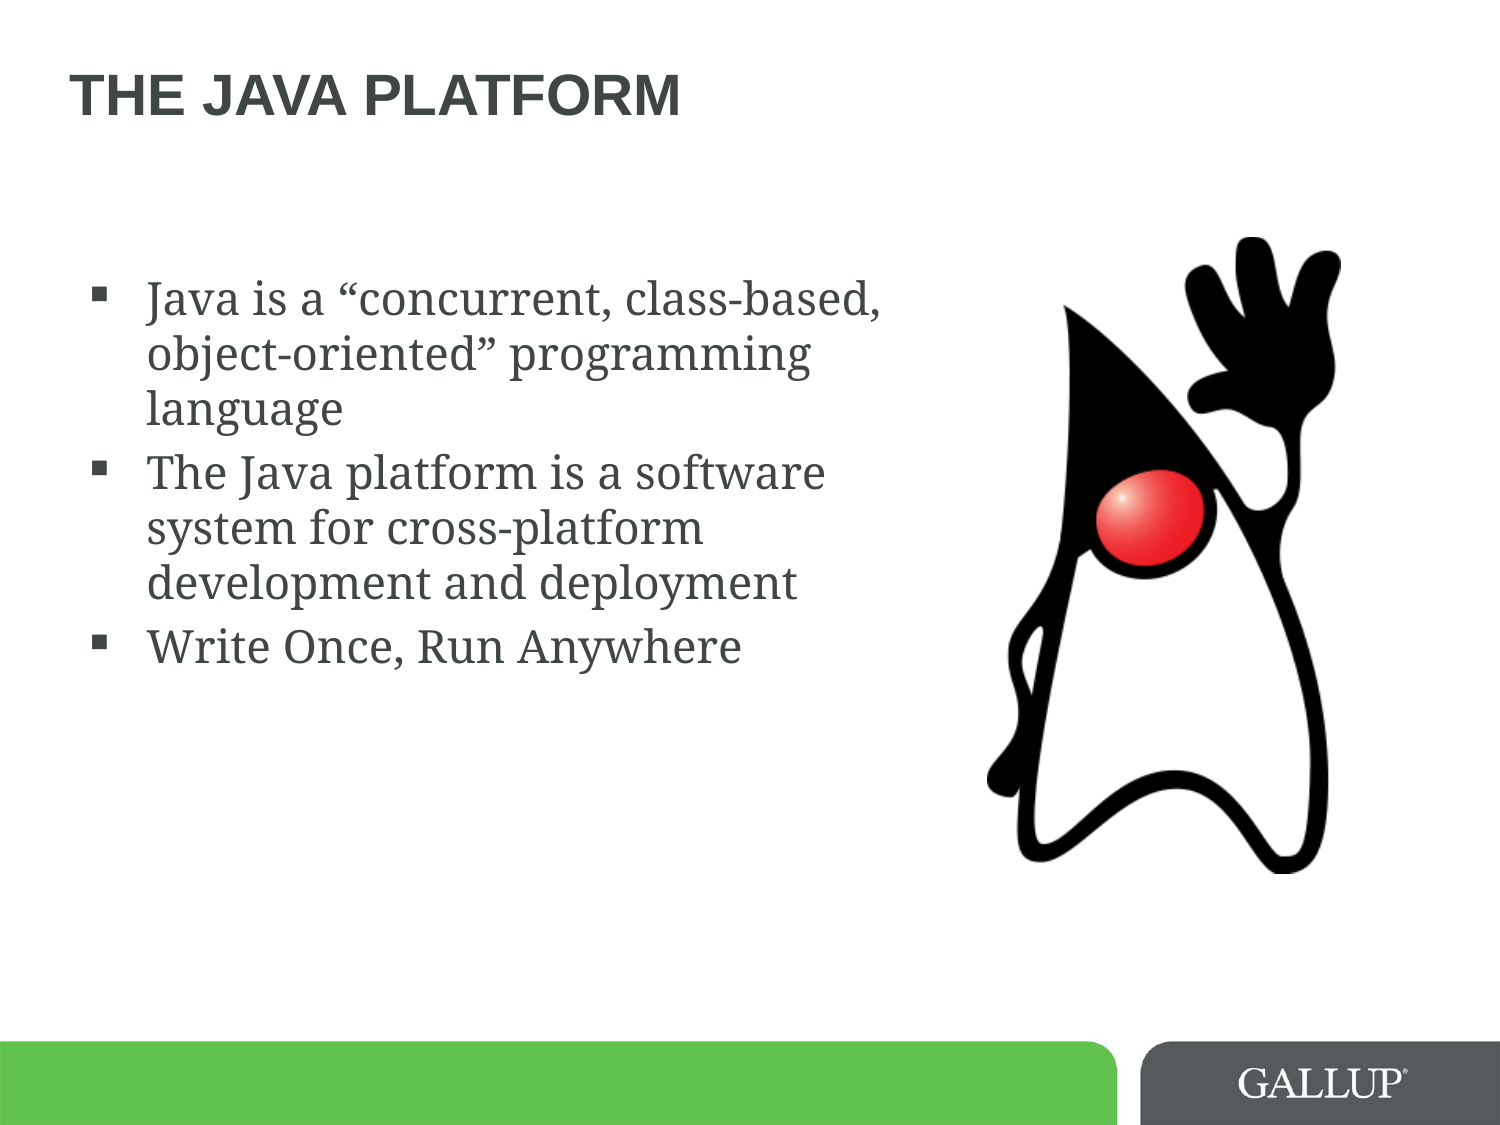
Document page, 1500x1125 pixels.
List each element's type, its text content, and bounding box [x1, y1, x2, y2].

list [987, 237, 1341, 874]
title The Java Platform [55, 49, 1430, 146]
list Java is a “concurrent, class-based, object-oriented” programming language The Java platform is a software system for cross-platform development and deployment Write Once, Run Anywhere [74, 262, 976, 1006]
picture [0, 0, 1500, 1125]
